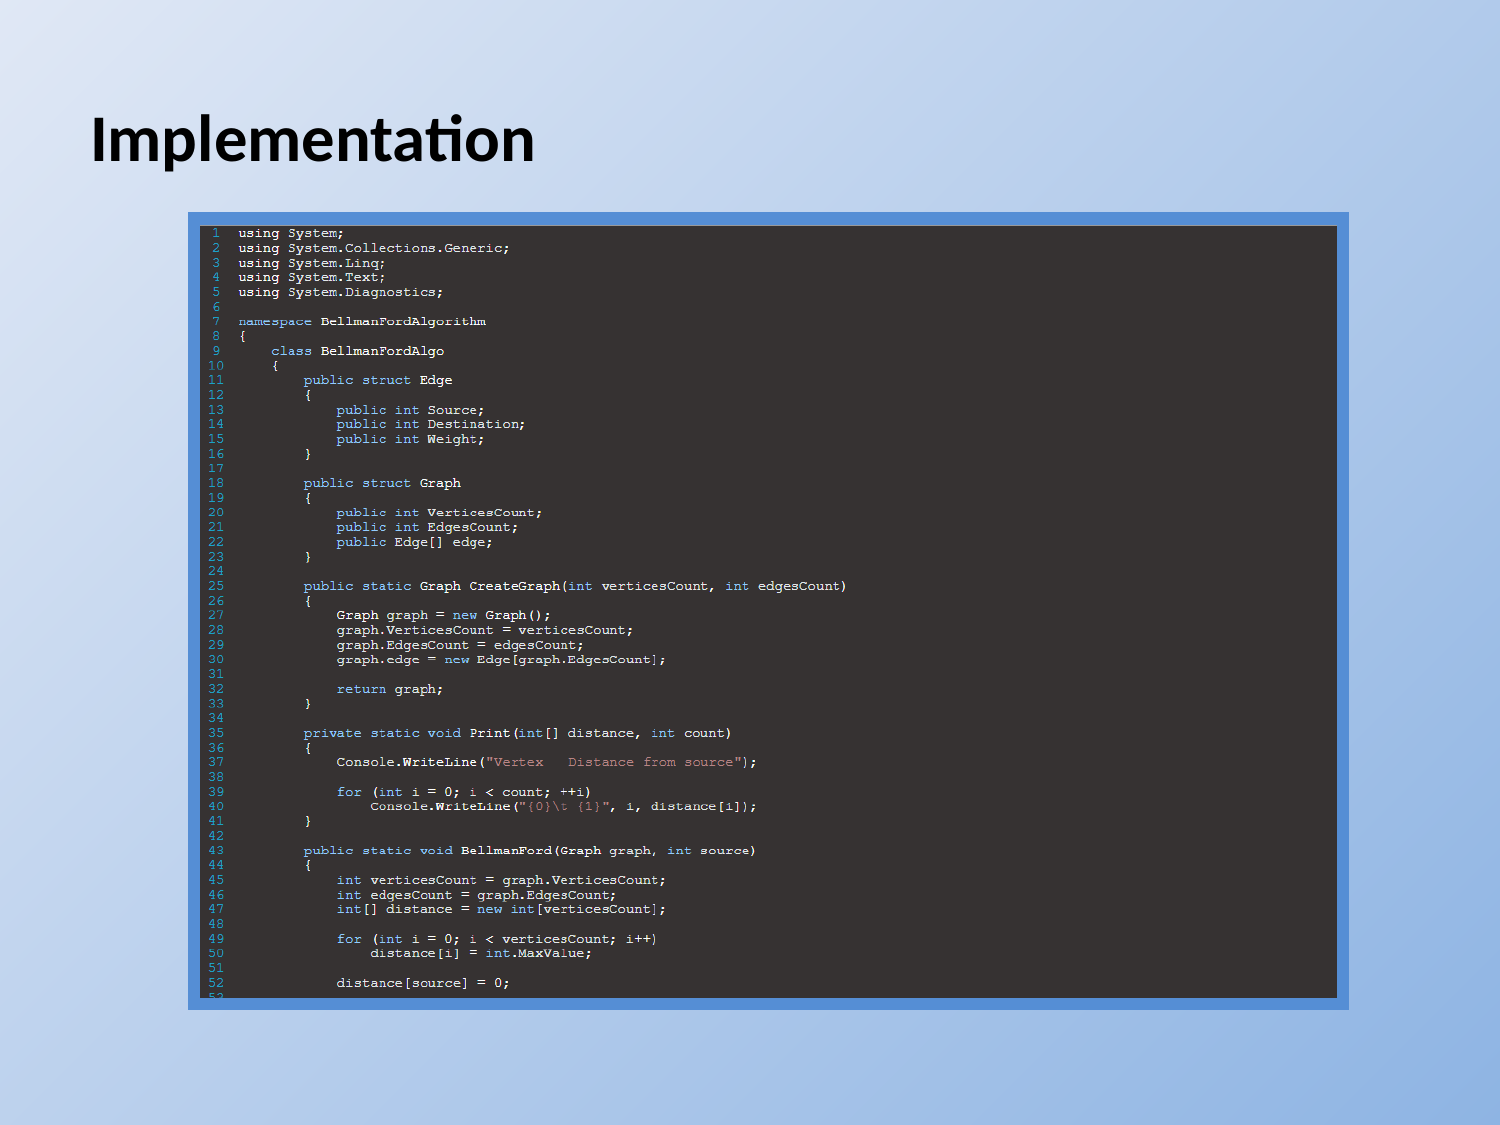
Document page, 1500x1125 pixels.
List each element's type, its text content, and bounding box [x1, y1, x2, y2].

list Implementation [75, 87, 1425, 1005]
picture [199, 224, 1338, 999]
